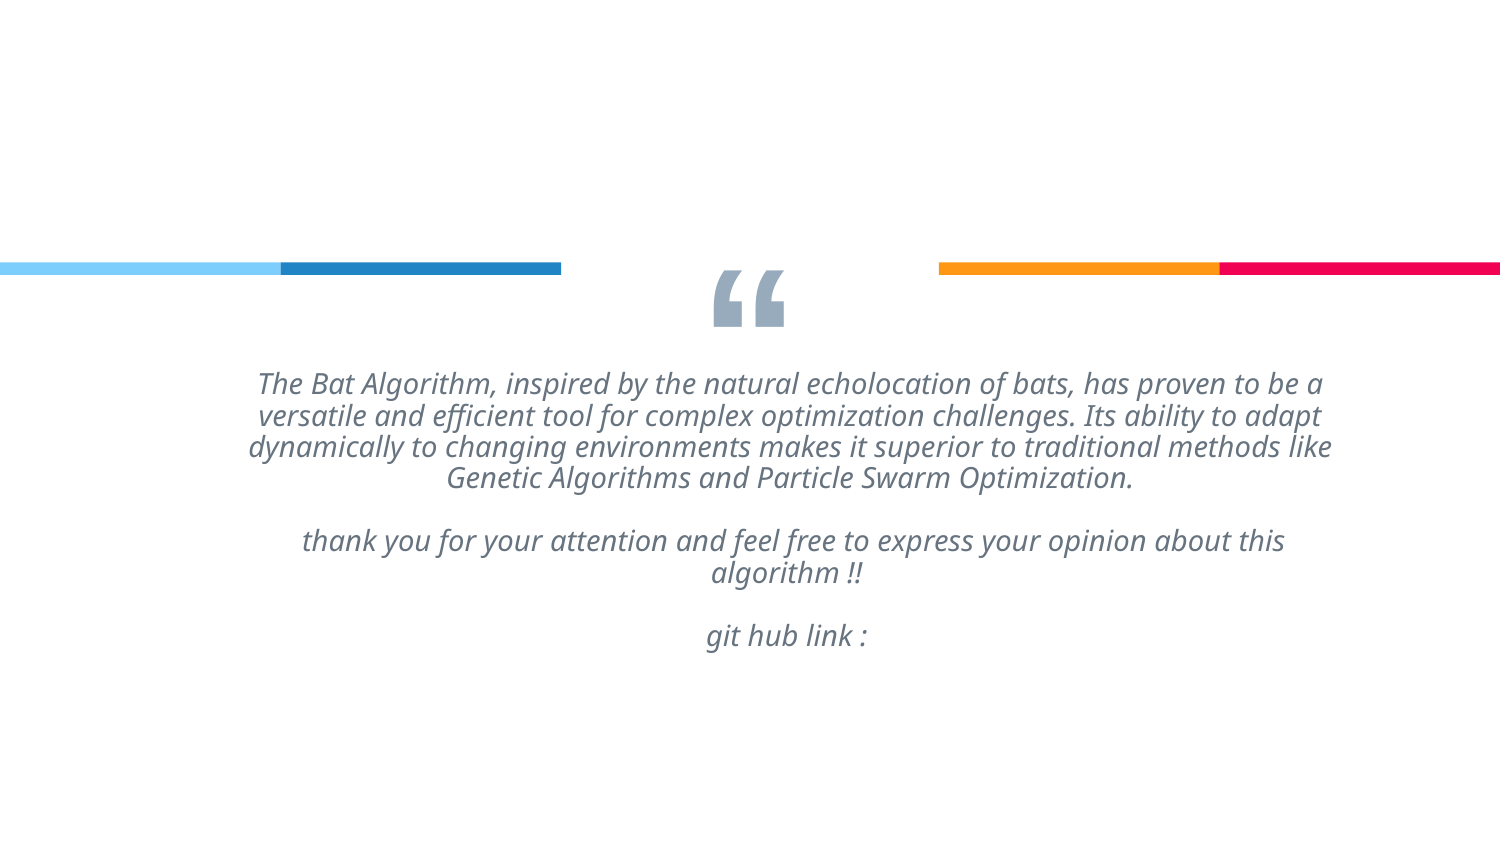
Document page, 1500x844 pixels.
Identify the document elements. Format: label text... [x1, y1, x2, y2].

list The Bat Algorithm, inspired by the natural echolocation of bats, has proven to be a versatile and efficient tool for complex optimization challenges. Its ability to adapt dynamically to changing environments makes it superior to traditional methods like Genetic Algorithms and Particle Swarm Optimization. thank you for your attention and feel free to express your opinion about this algorithm !! git hub link : [180, 354, 1364, 656]
